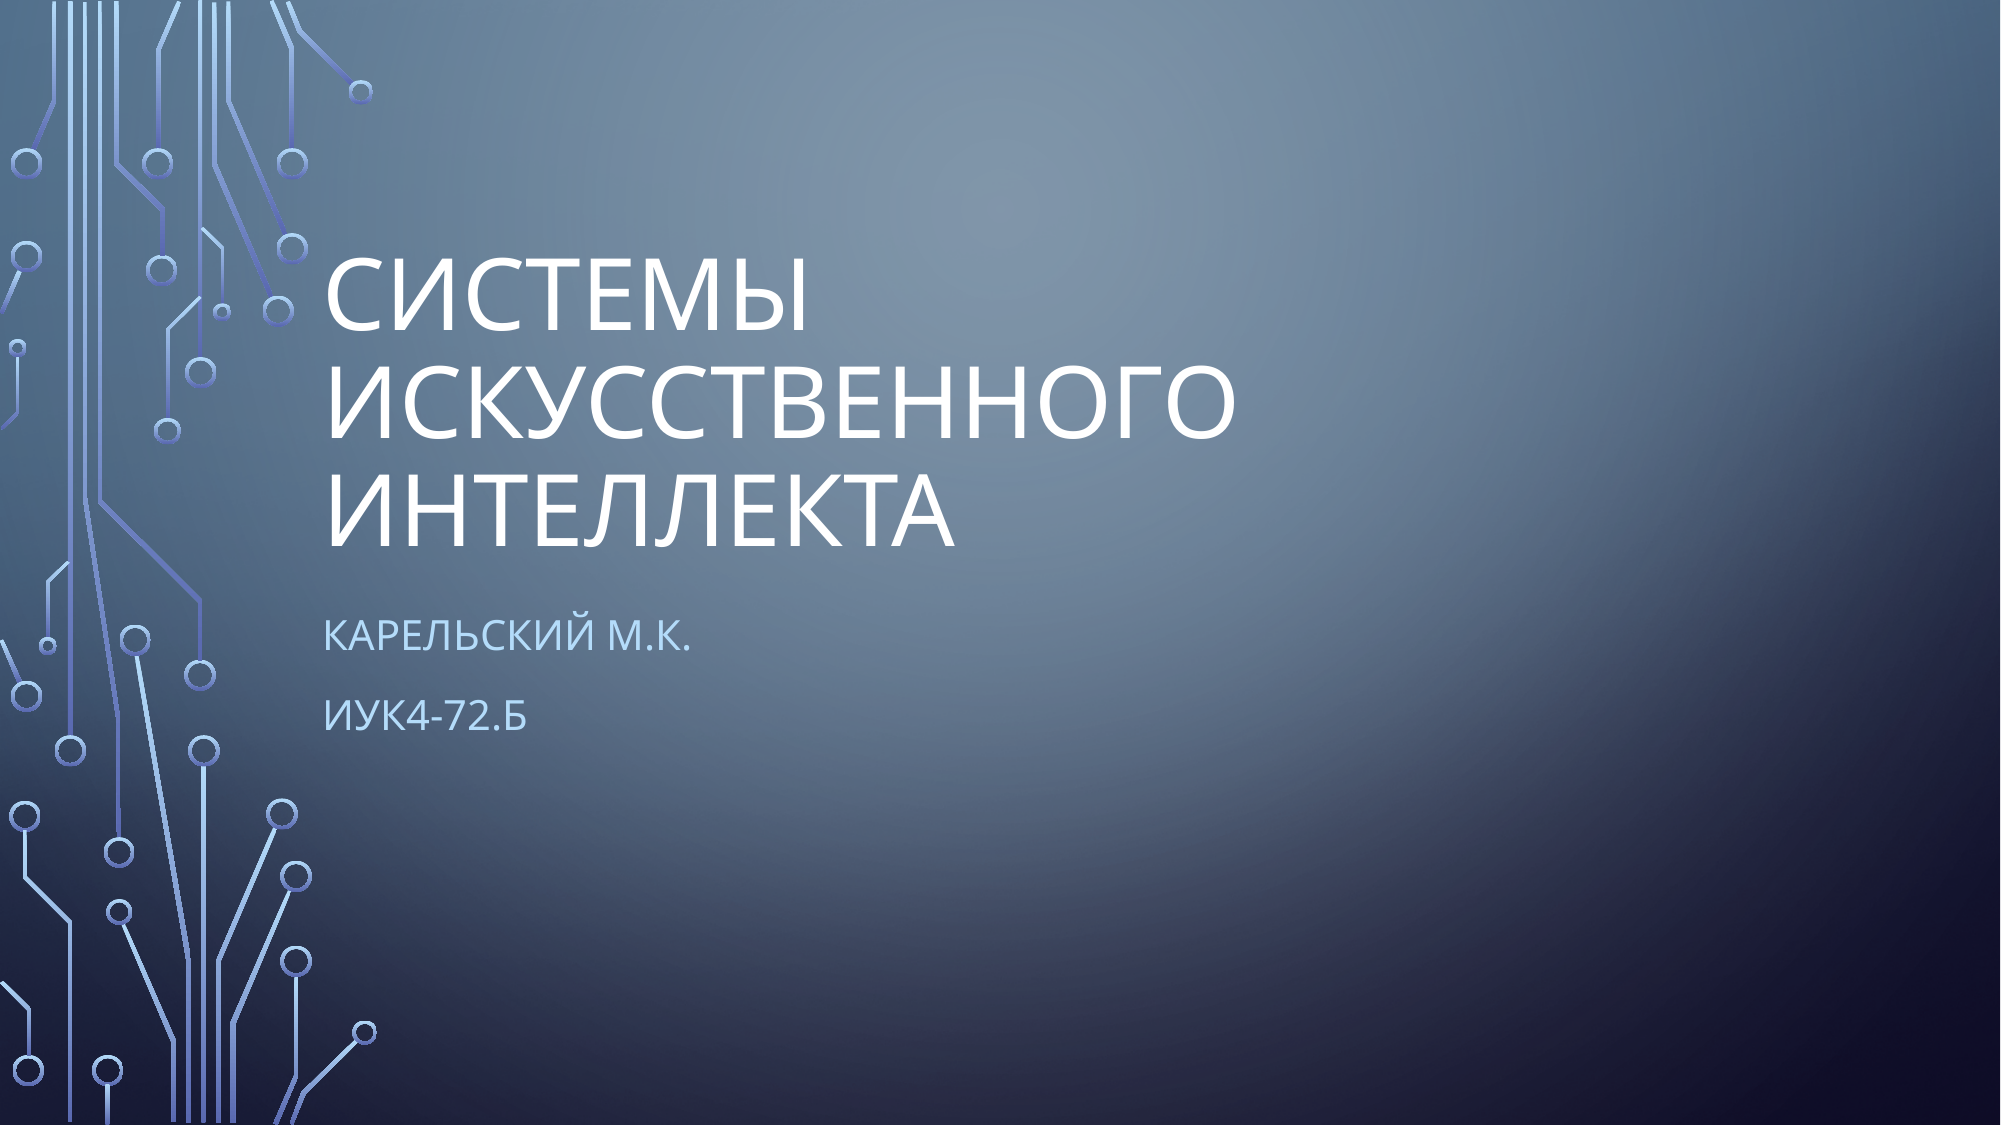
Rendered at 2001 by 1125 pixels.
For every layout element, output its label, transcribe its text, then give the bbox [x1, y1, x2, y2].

title Системы искусственного интеллекта [307, 184, 1750, 576]
subtitle Карельский М.К. ИУК4-72.Б [307, 590, 1750, 863]
